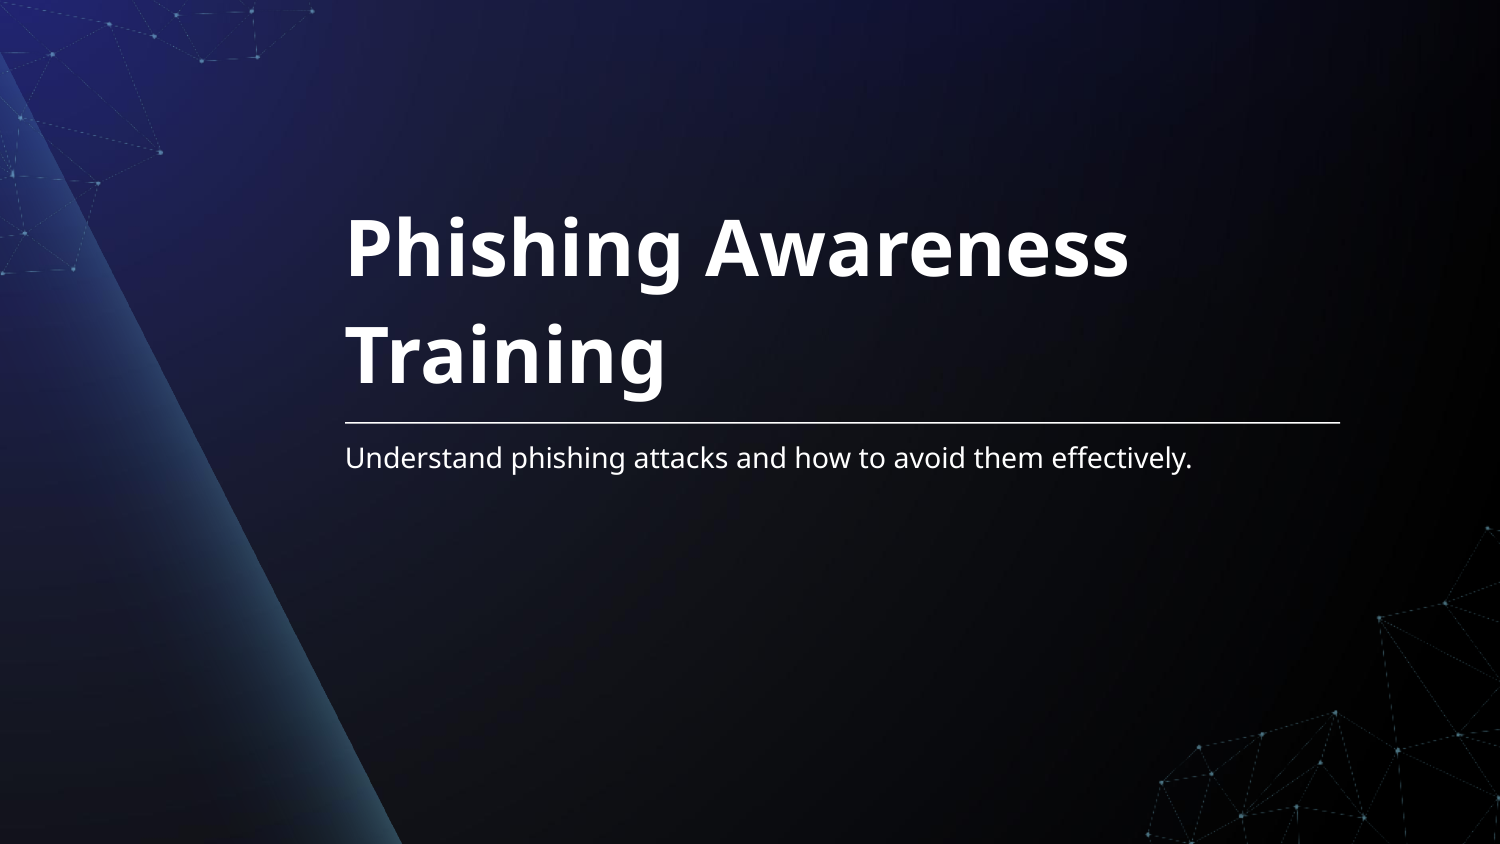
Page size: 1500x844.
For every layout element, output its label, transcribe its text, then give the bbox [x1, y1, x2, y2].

title Phishing Awareness Training [329, 176, 1432, 422]
subtitle Understand phishing attacks and how to avoid them effectively. [329, 423, 1210, 502]
picture [0, 0, 1500, 844]
